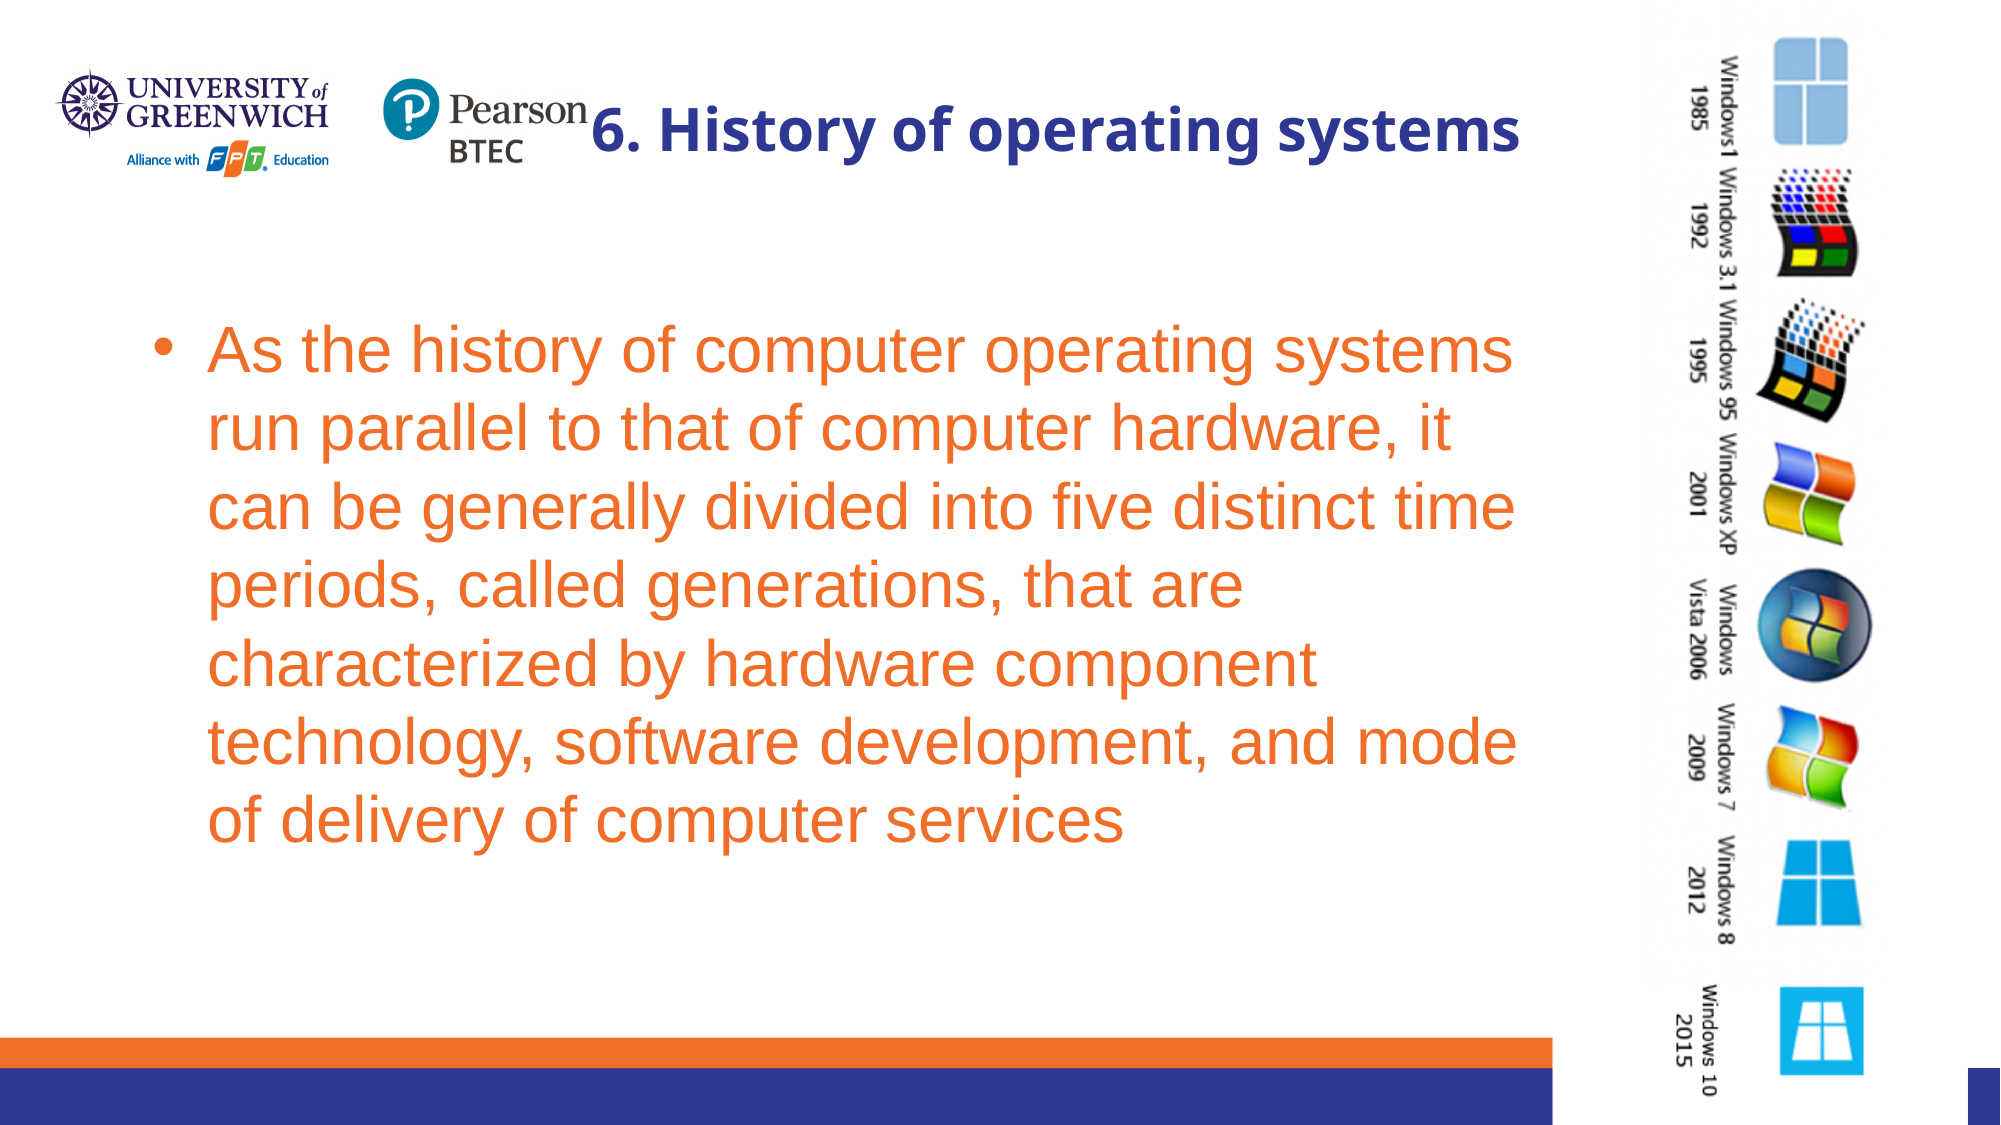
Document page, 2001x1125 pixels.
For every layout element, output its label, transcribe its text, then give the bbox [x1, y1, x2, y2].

list As the history of computer operating systems run parallel to that of computer hardware, it can be generally divided into five distinct time periods, called generations, that are characterized by hardware component technology, software development, and mode of delivery of computer services [137, 299, 1552, 1014]
title 6. History of operating systems [547, 83, 1552, 216]
picture [1197, 0, 2000, 1125]
picture [0, 0, 1552, 1125]
